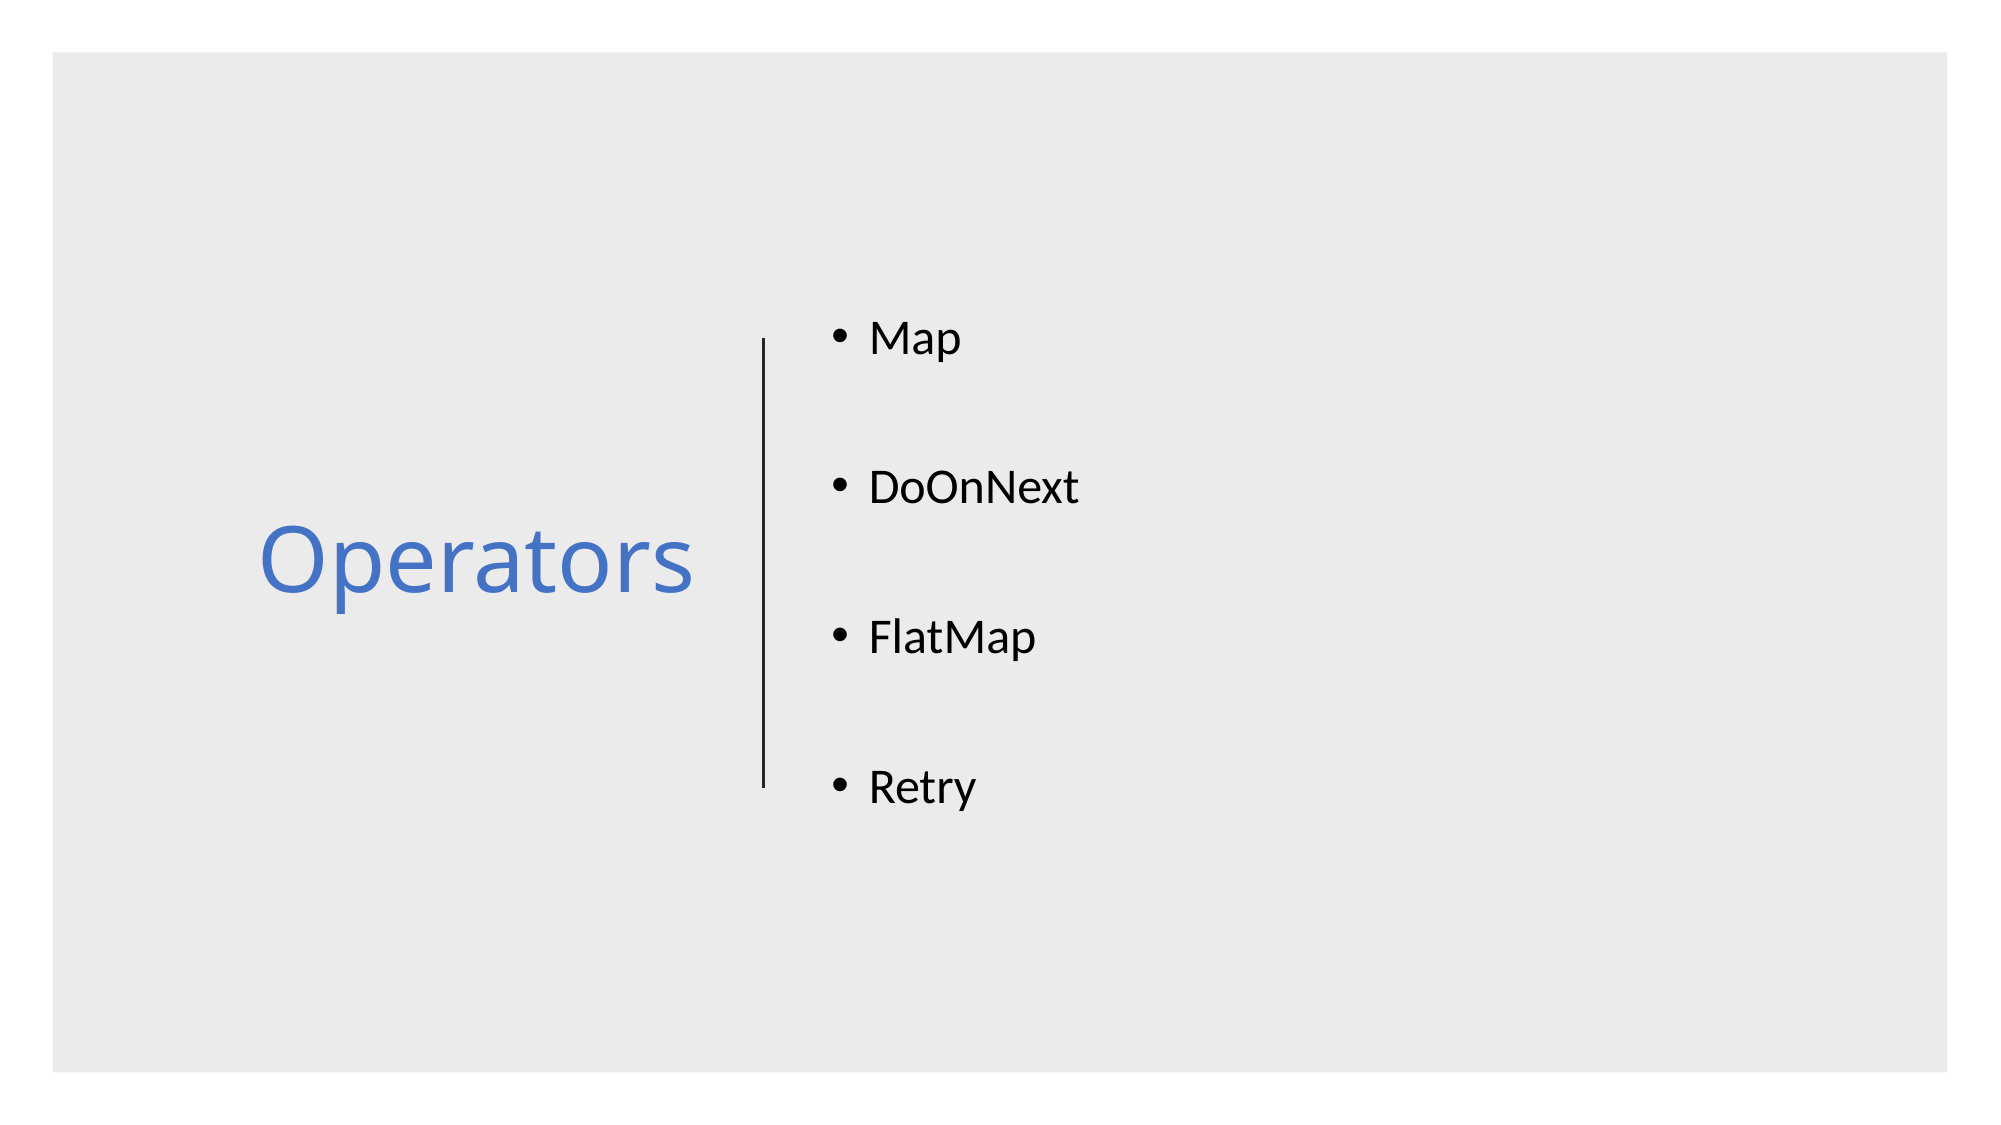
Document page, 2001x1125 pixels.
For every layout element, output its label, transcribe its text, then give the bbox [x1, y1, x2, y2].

text_box [52, 51, 1948, 1073]
list Map DoOnNext FlatMap Retry [816, 158, 1863, 967]
title Operators [137, 158, 711, 967]
